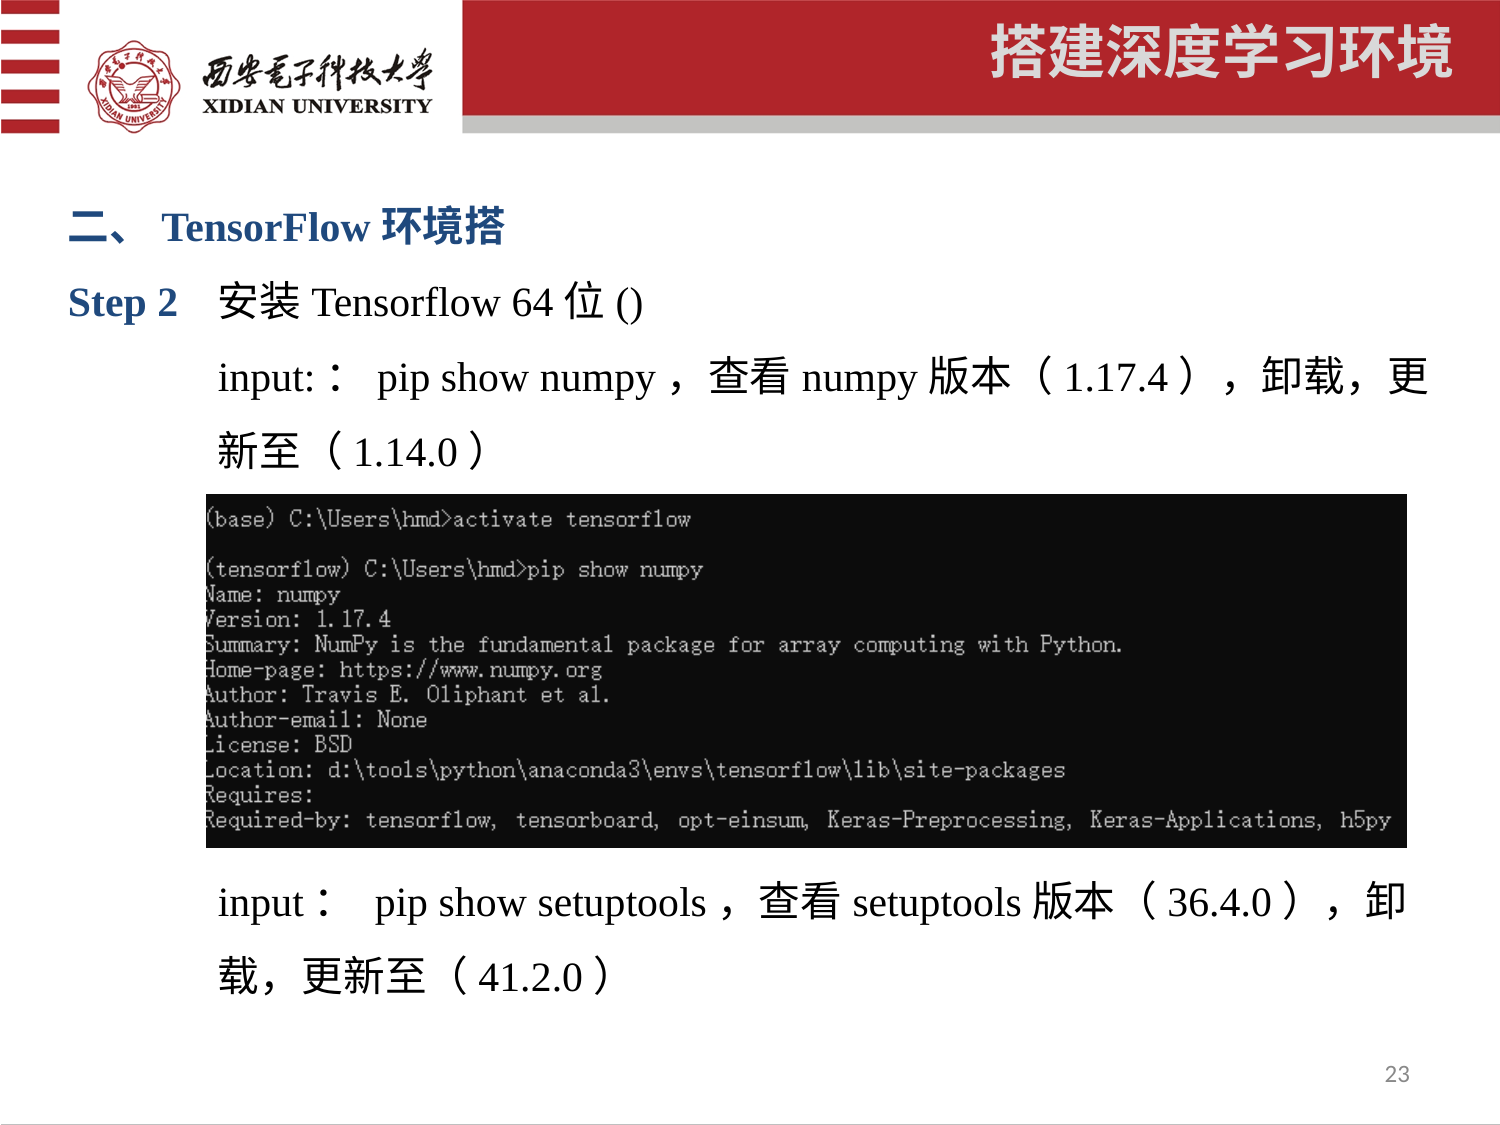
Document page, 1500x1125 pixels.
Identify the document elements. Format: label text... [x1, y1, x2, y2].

picture [0, 0, 1500, 1125]
slide_number 23 [1074, 1042, 1425, 1103]
text_box 二、TensorFlow环境搭 Step 2 安装Tensorflow 64位() input:：pip show numpy，查看numpy版本（1.17.4），卸载，更新至（1.14.0） input： pip show setuptools，查看setuptools版本（36.4.0），卸载，更新至（41.2.0） [53, 167, 1447, 1008]
text_box 搭建深度学习环境 [974, 7, 1495, 93]
